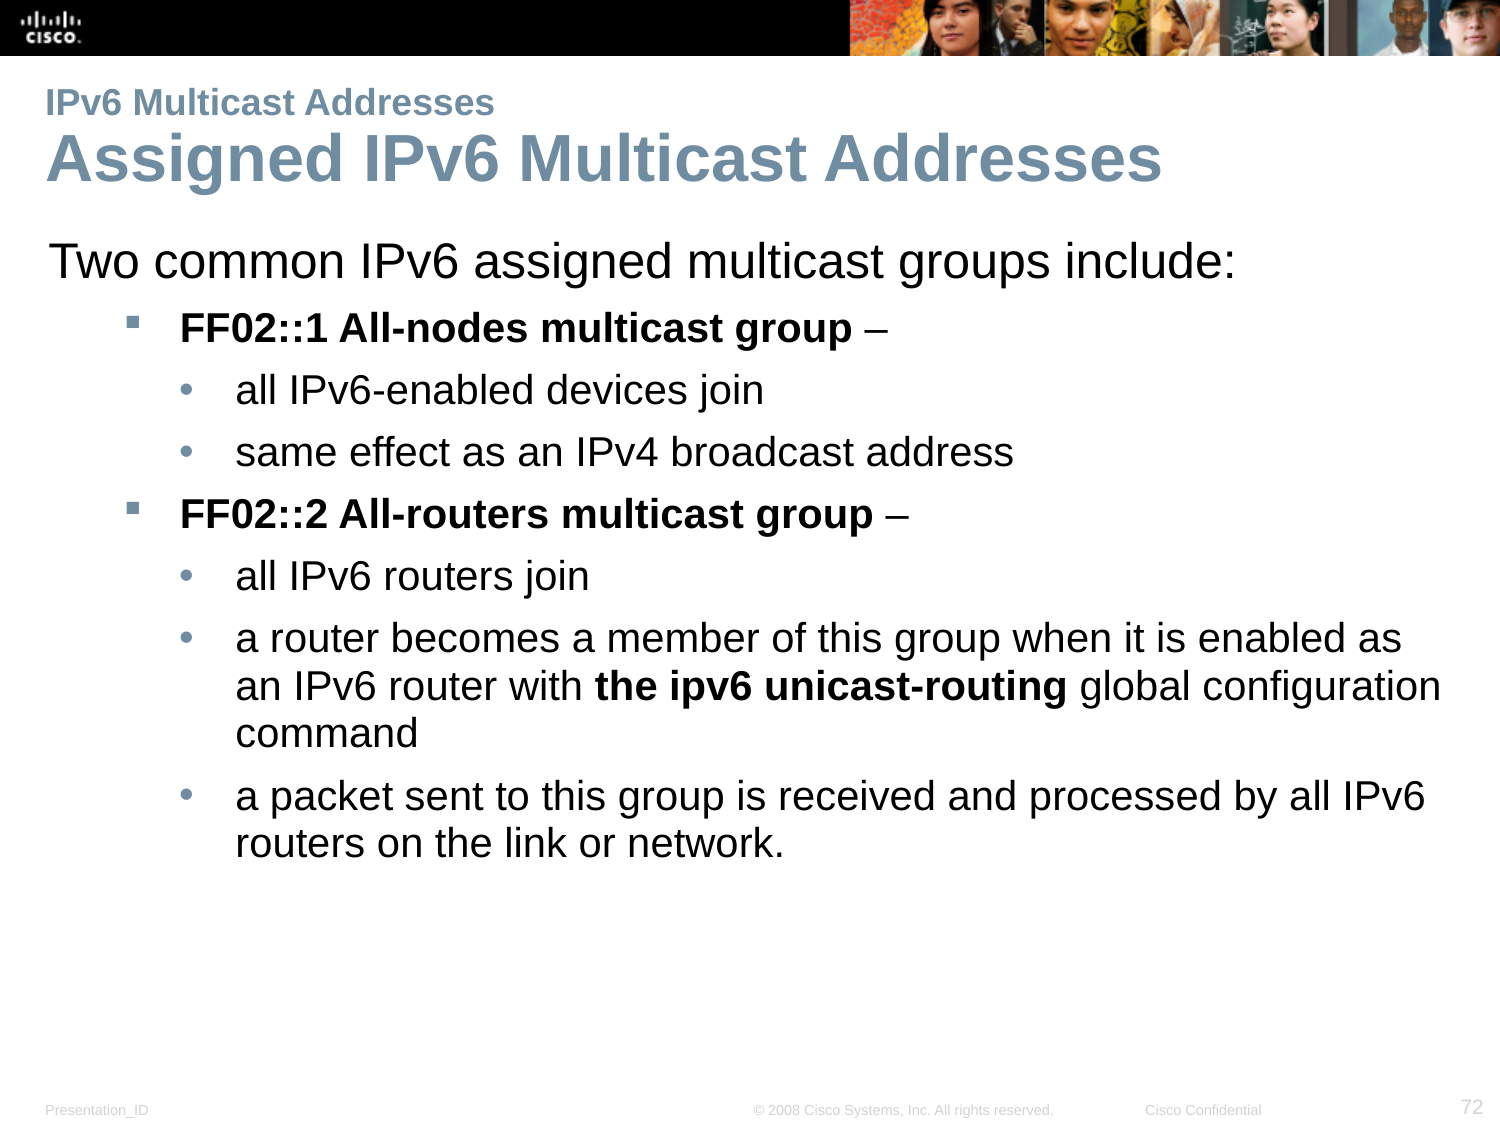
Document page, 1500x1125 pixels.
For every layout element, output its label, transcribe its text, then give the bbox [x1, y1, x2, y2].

list Two common IPv6 assigned multicast groups include: FF02::1 All-nodes multicast group – all IPv6-enabled devices join same effect as an IPv4 broadcast address FF02::2 All-routers multicast group – all IPv6 routers join a router becomes a member of this group when it is enabled as an IPv6 router with the ipv6 unicast-routing global configuration command a packet sent to this group is received and processed by all IPv6 routers on the link or network. [34, 226, 1468, 1061]
title IPv6 Multicast Addresses Assigned IPv6 Multicast Addresses [31, 64, 1471, 203]
picture [0, 0, 1500, 56]
